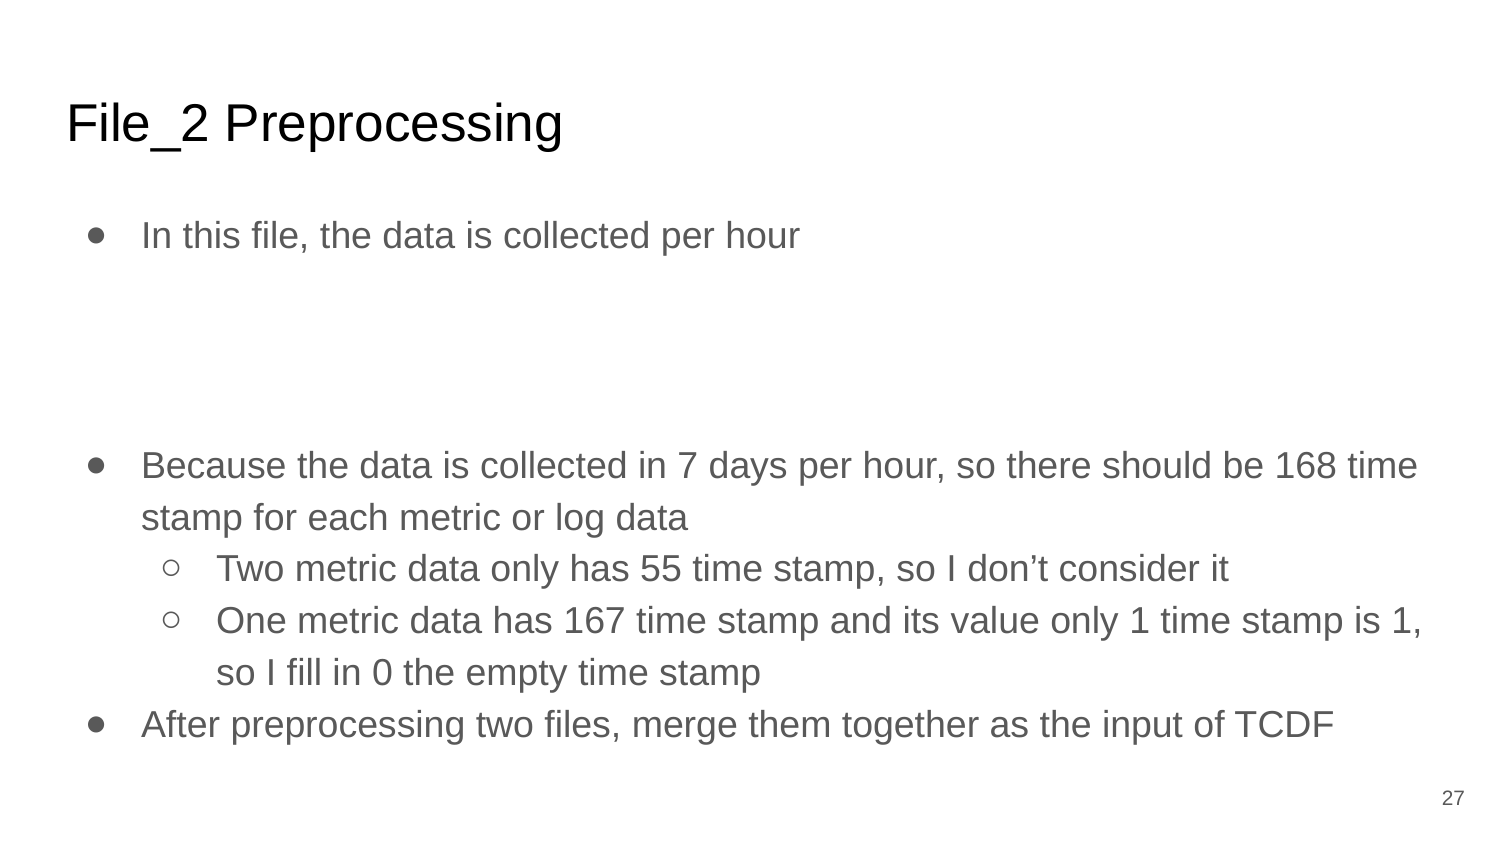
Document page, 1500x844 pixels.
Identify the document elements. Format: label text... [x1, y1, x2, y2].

title File_2 Preprocessing [51, 72, 1449, 167]
list In this file, the data is collected per hour Because the data is collected in 7 days per hour, so there should be 168 time stamp for each metric or log data Two metric data only has 55 time stamp, so I don’t consider it One metric data has 167 time stamp and its value only 1 time stamp is 1, so I fill in 0 the empty time stamp After preprocessing two files, merge them together as the input of TCDF [51, 189, 1449, 818]
slide_number ‹#› [1389, 764, 1480, 830]
